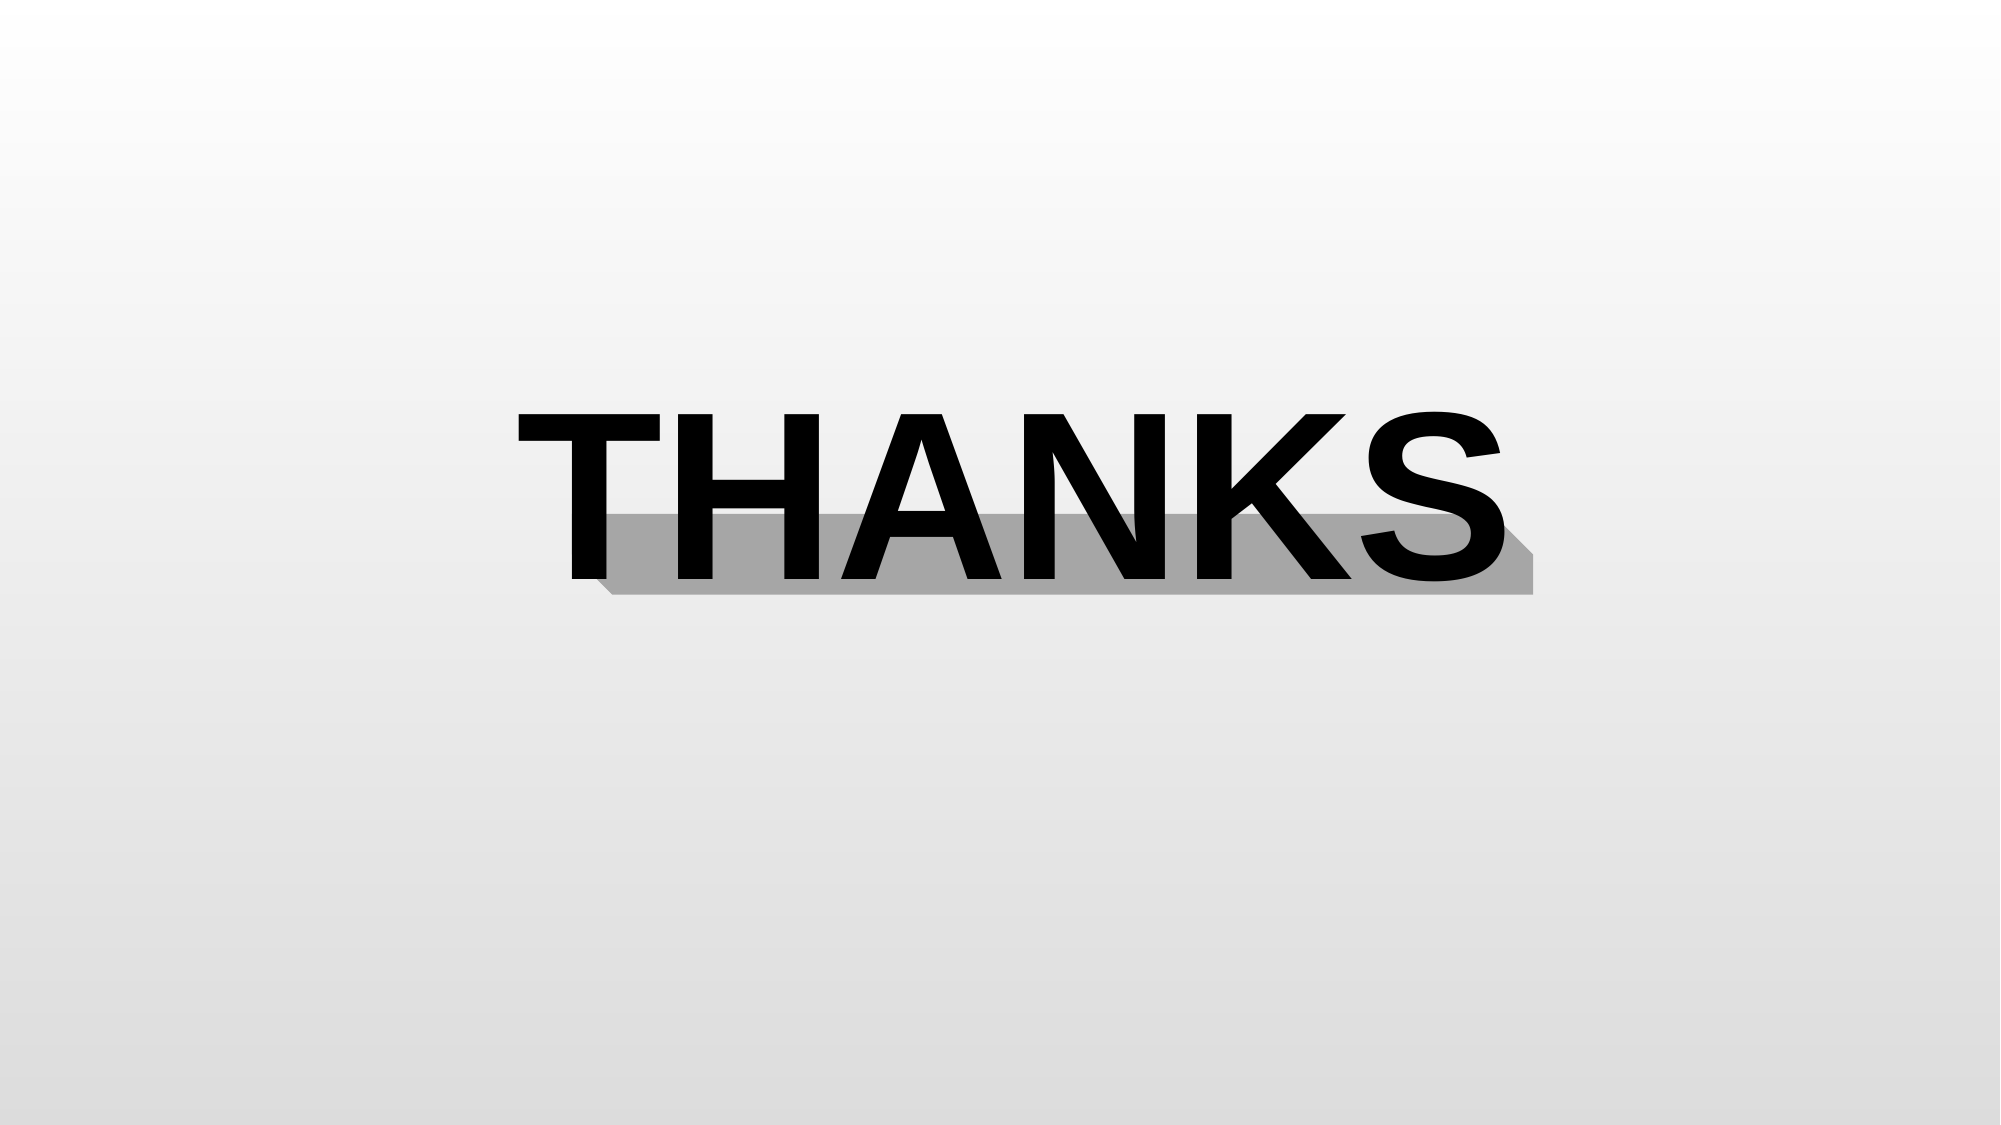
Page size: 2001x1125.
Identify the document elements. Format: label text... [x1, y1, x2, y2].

text_box THANKS [501, 332, 1666, 636]
